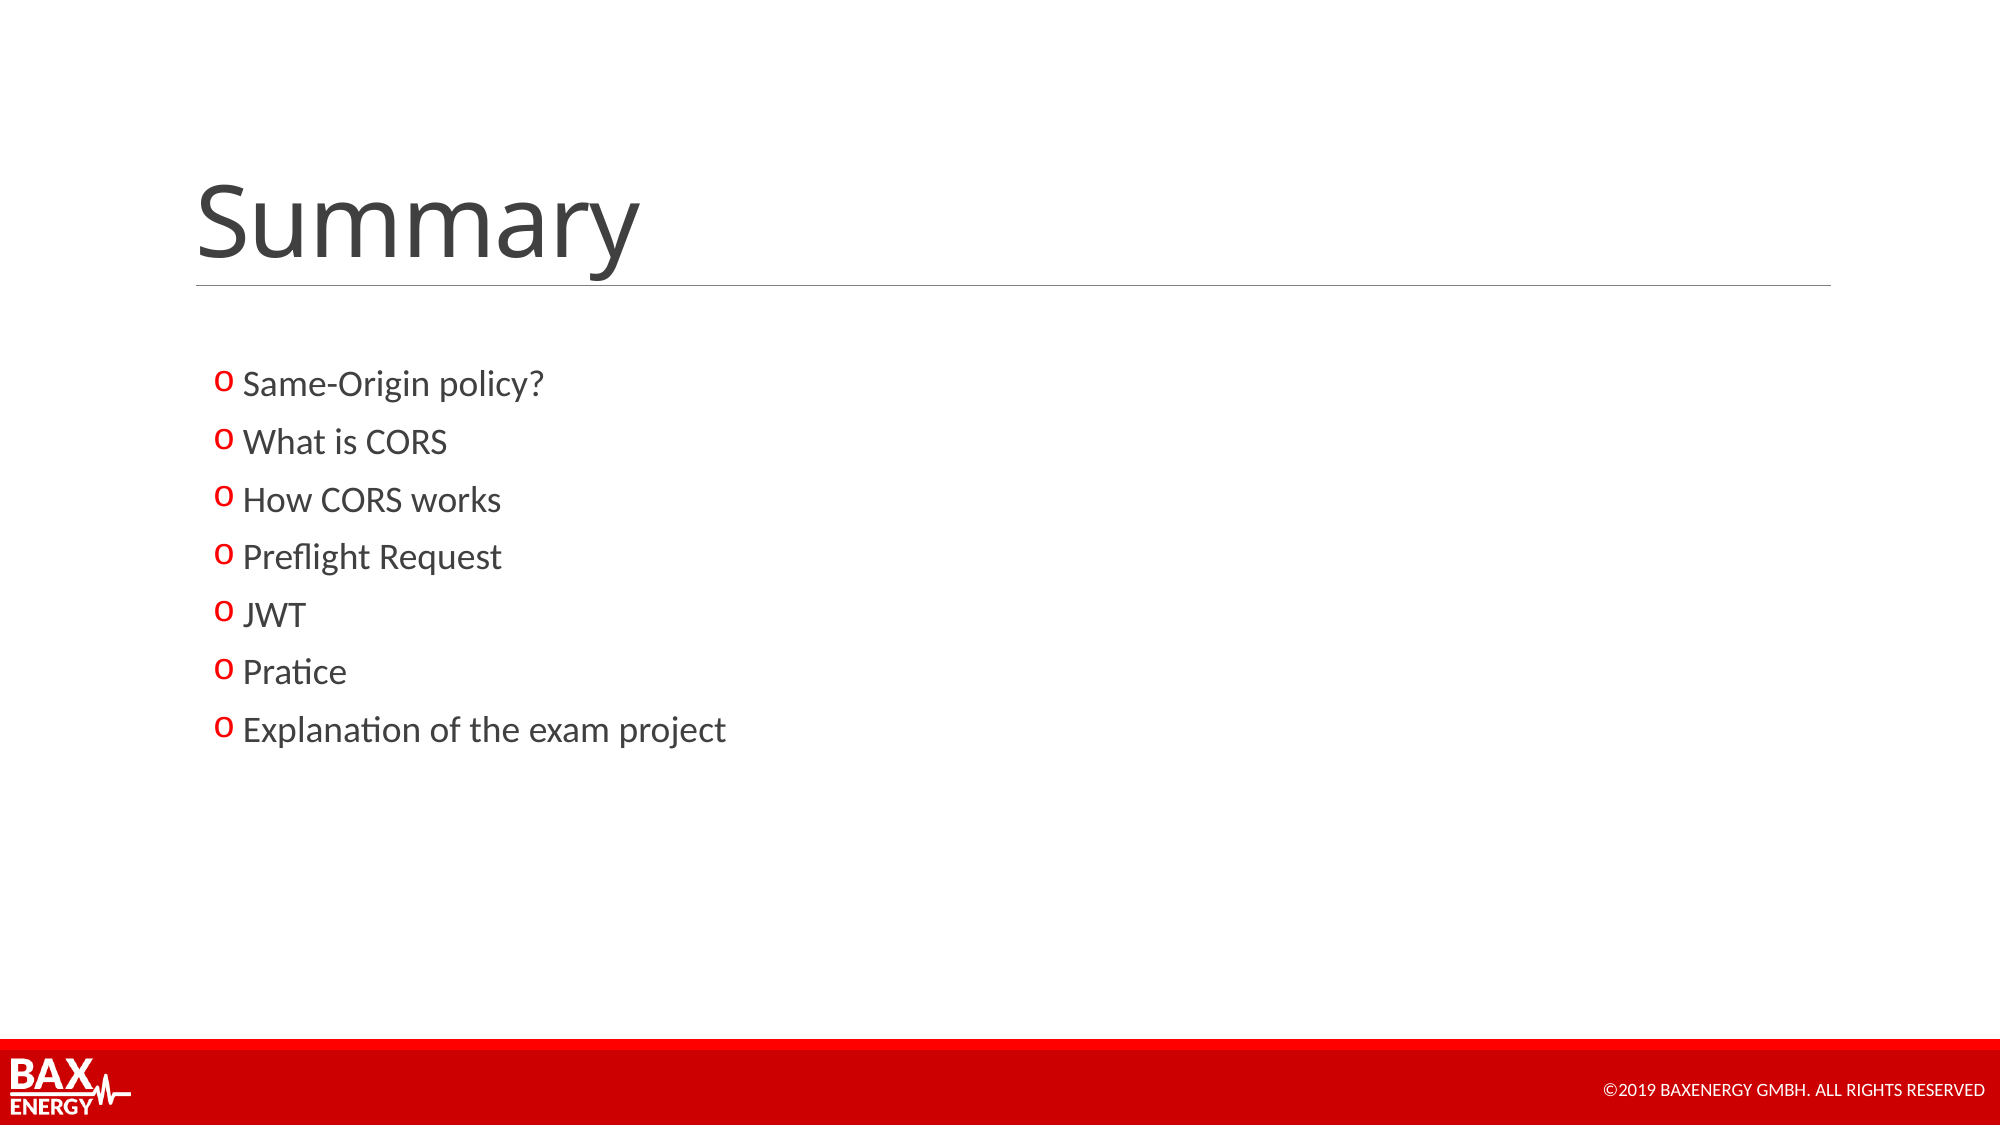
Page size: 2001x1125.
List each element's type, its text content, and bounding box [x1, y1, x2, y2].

title Summary [180, 47, 1830, 285]
footer ©2019 BaxEnergy GmbH. All rights reserved [1208, 1059, 2000, 1119]
picture [8, 1058, 132, 1123]
list Same-Origin policy? What is CORS How CORS works Preflight Request JWT Pratice Explanation of the exam project [180, 302, 1830, 963]
